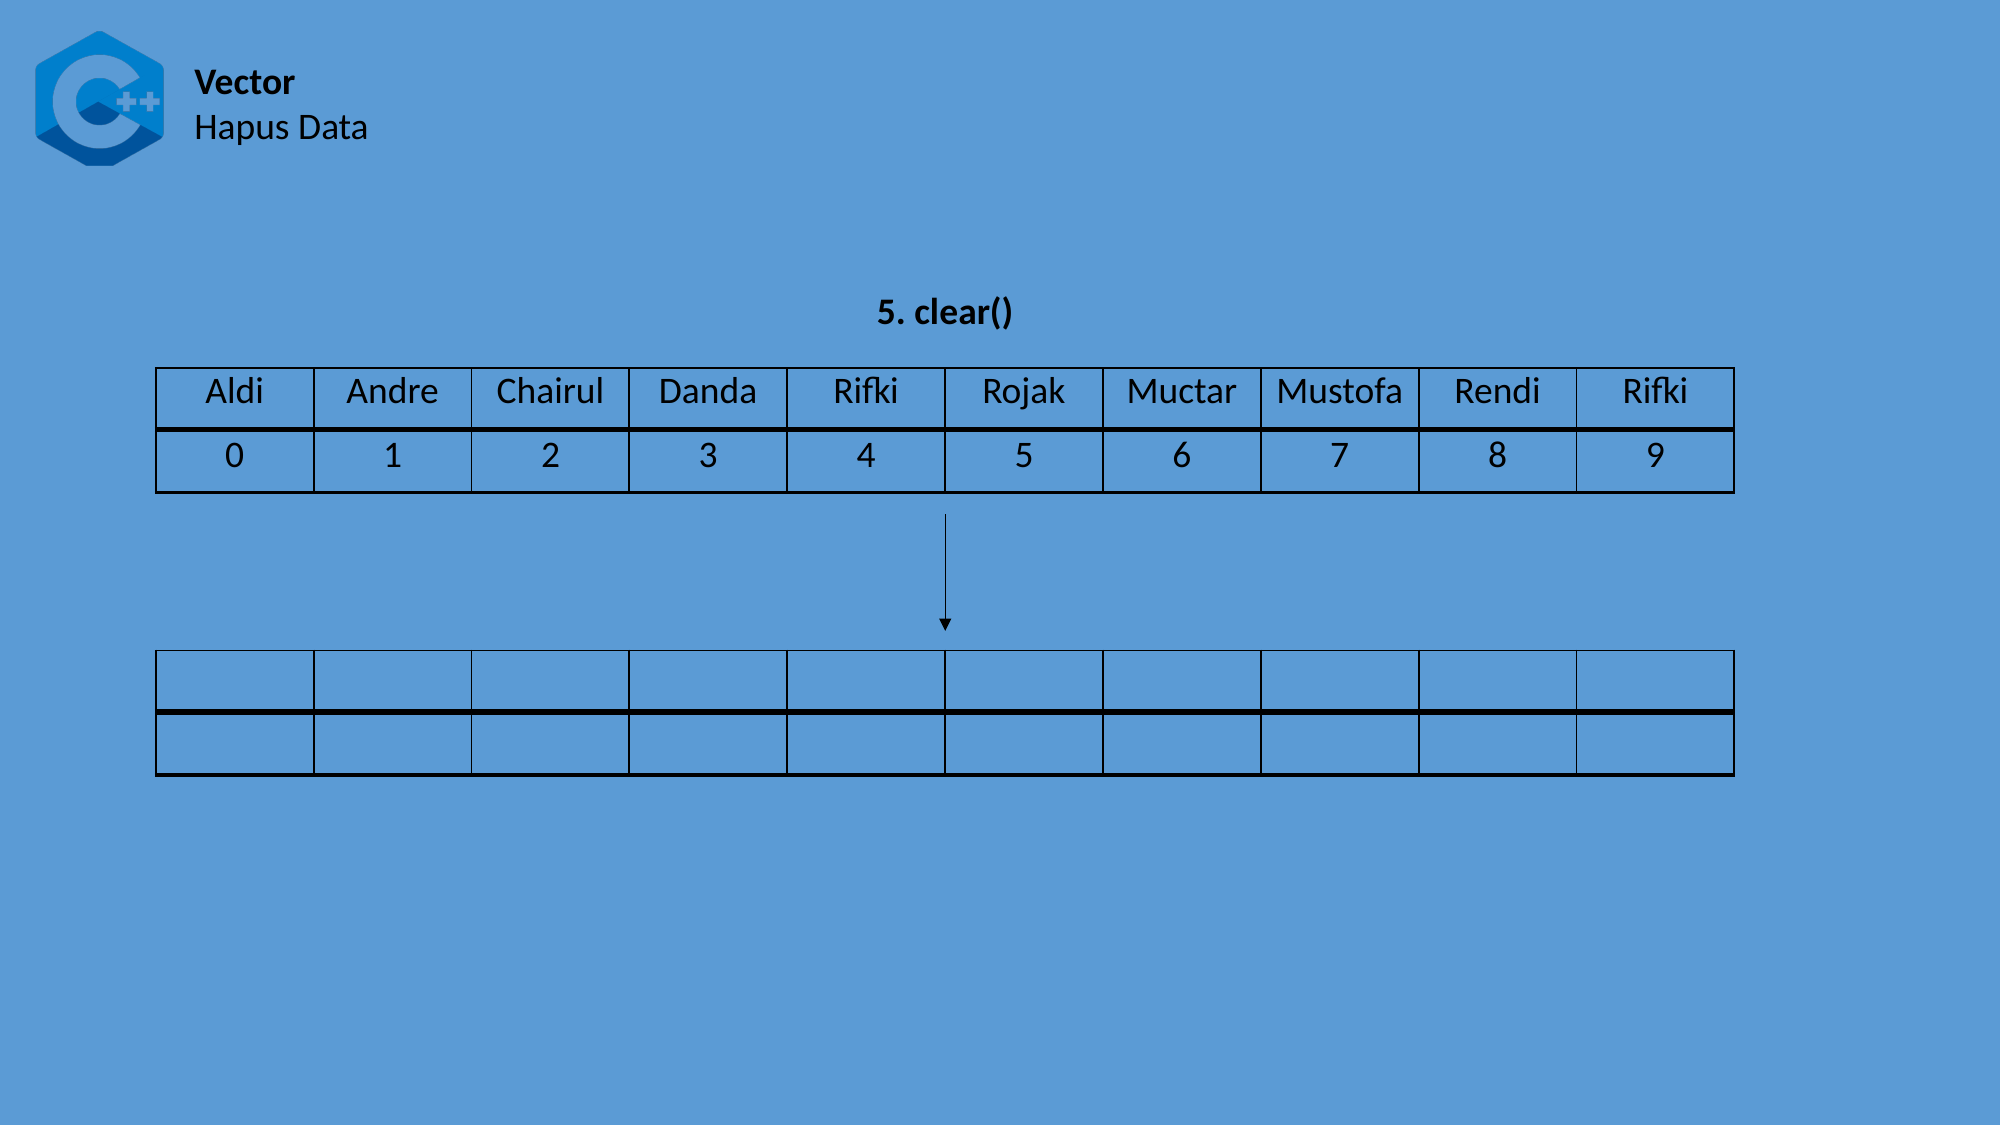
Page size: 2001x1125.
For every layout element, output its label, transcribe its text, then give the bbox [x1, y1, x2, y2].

table_header Rifki [1577, 369, 1733, 427]
table_header [472, 651, 628, 709]
text_box Vector Hapus Data [180, 49, 473, 155]
table_header 2 [472, 432, 628, 491]
table_header [1420, 715, 1576, 773]
table_header [788, 715, 944, 773]
table_header [1577, 651, 1733, 709]
table_header [157, 651, 313, 709]
table_header Mustofa [1262, 369, 1418, 427]
table_header Muctar [1104, 369, 1260, 427]
table_header Andre [315, 369, 471, 427]
table_header 5 [946, 432, 1102, 491]
table_header 3 [630, 432, 786, 491]
table_header Rojak [946, 369, 1102, 427]
table_header [1104, 715, 1260, 773]
table_header 4 [788, 432, 944, 491]
table_header Rifki [788, 369, 944, 427]
table_header [630, 651, 786, 709]
table_header [946, 715, 1102, 773]
table_header 9 [1577, 432, 1733, 491]
table_header [1577, 715, 1733, 773]
table_header [788, 651, 944, 709]
table_header 8 [1420, 432, 1576, 491]
table_header [946, 651, 1102, 709]
table_header Danda [630, 369, 786, 427]
picture [18, 21, 180, 182]
table_header [1104, 651, 1260, 709]
table_header 6 [1104, 432, 1260, 491]
table_header [1262, 651, 1418, 709]
table_header Chairul [472, 369, 628, 427]
table_header [1420, 651, 1576, 709]
table_header Rendi [1420, 369, 1576, 427]
table_header 7 [1262, 432, 1418, 491]
text_box 5. clear() [738, 279, 1153, 340]
table_header Aldi [157, 369, 313, 427]
table_header [315, 715, 471, 773]
table_header [472, 715, 628, 773]
table_header 1 [315, 432, 471, 491]
table_header [1262, 715, 1418, 773]
table_header 0 [157, 432, 313, 491]
table_header [315, 651, 471, 709]
table_header [630, 715, 786, 773]
table_header [157, 715, 313, 773]
